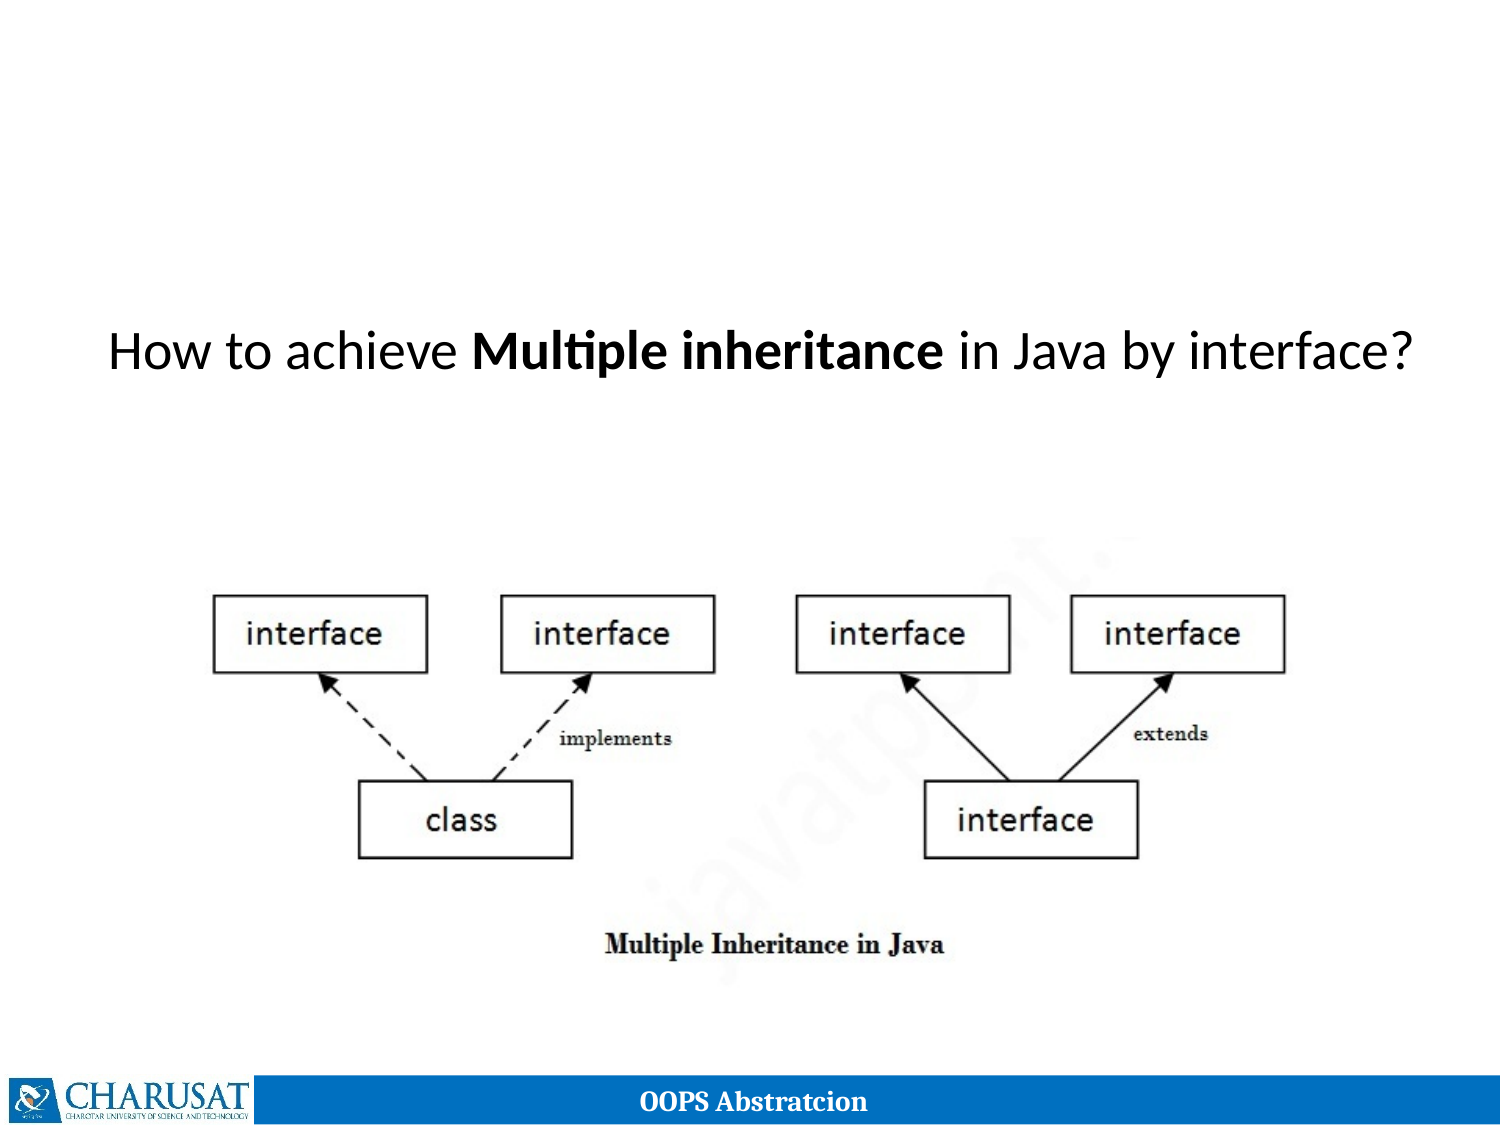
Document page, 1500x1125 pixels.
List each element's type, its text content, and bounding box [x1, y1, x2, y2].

picture [3, 1073, 255, 1125]
picture [180, 537, 1312, 988]
text_box OOPS Abstratcion [257, 1075, 1500, 1125]
title How to achieve Multiple inheritance in Java by interface? [87, 287, 1438, 475]
